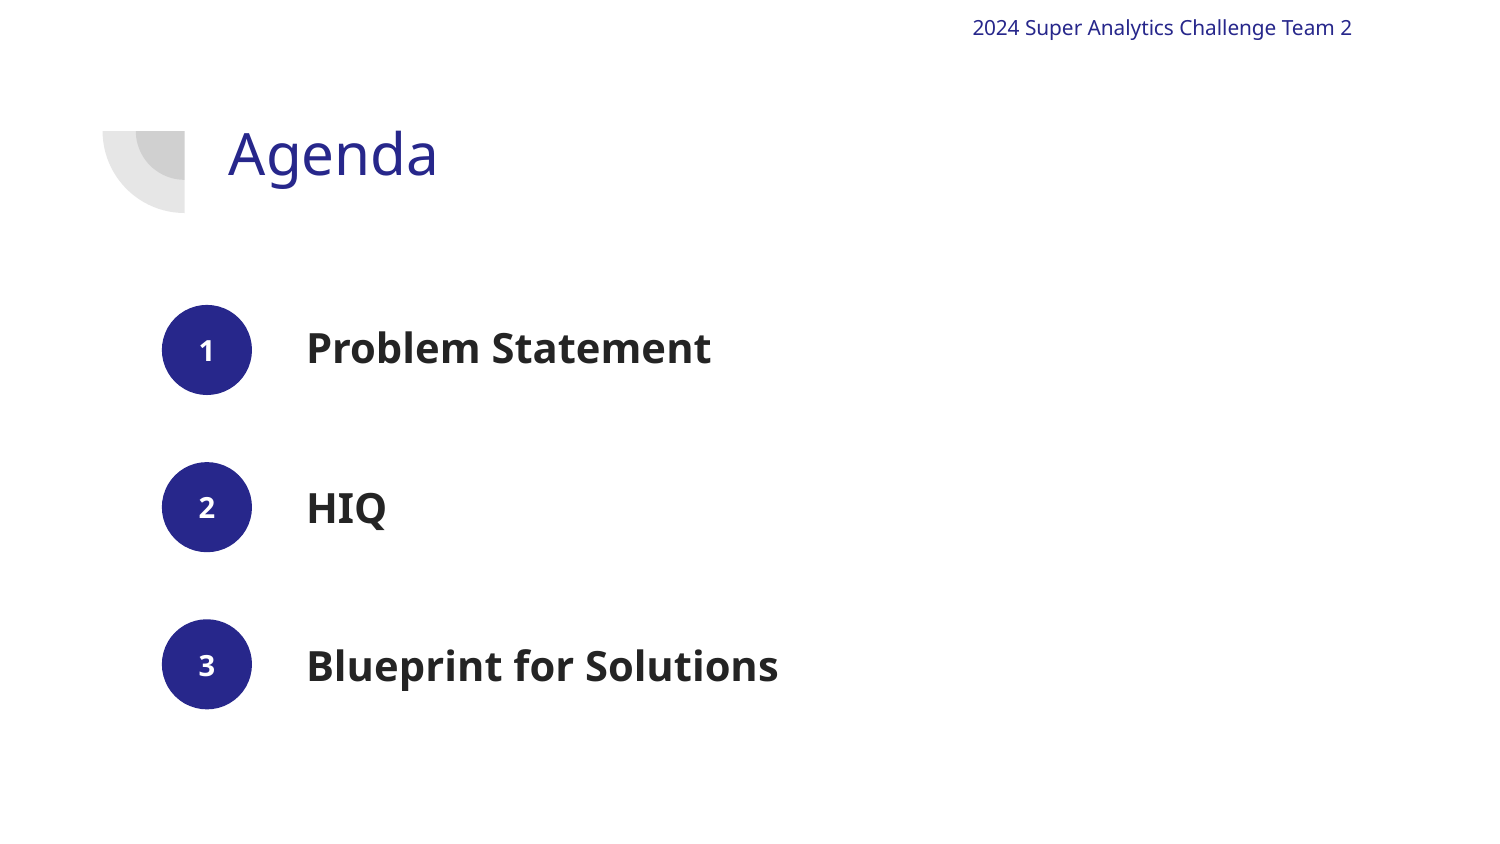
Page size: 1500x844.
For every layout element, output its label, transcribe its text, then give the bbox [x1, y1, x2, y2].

title Agenda [213, 98, 1368, 263]
text_box 3 [162, 620, 252, 709]
text_box 1 [162, 305, 252, 395]
text_box 2024 Super Analytics Challenge Team 2 [138, 0, 1368, 61]
text_box Problem Statement [291, 317, 1128, 378]
text_box HIQ [291, 476, 1128, 538]
text_box 2 [162, 462, 252, 552]
text_box Blueprint for Solutions [291, 634, 1128, 695]
